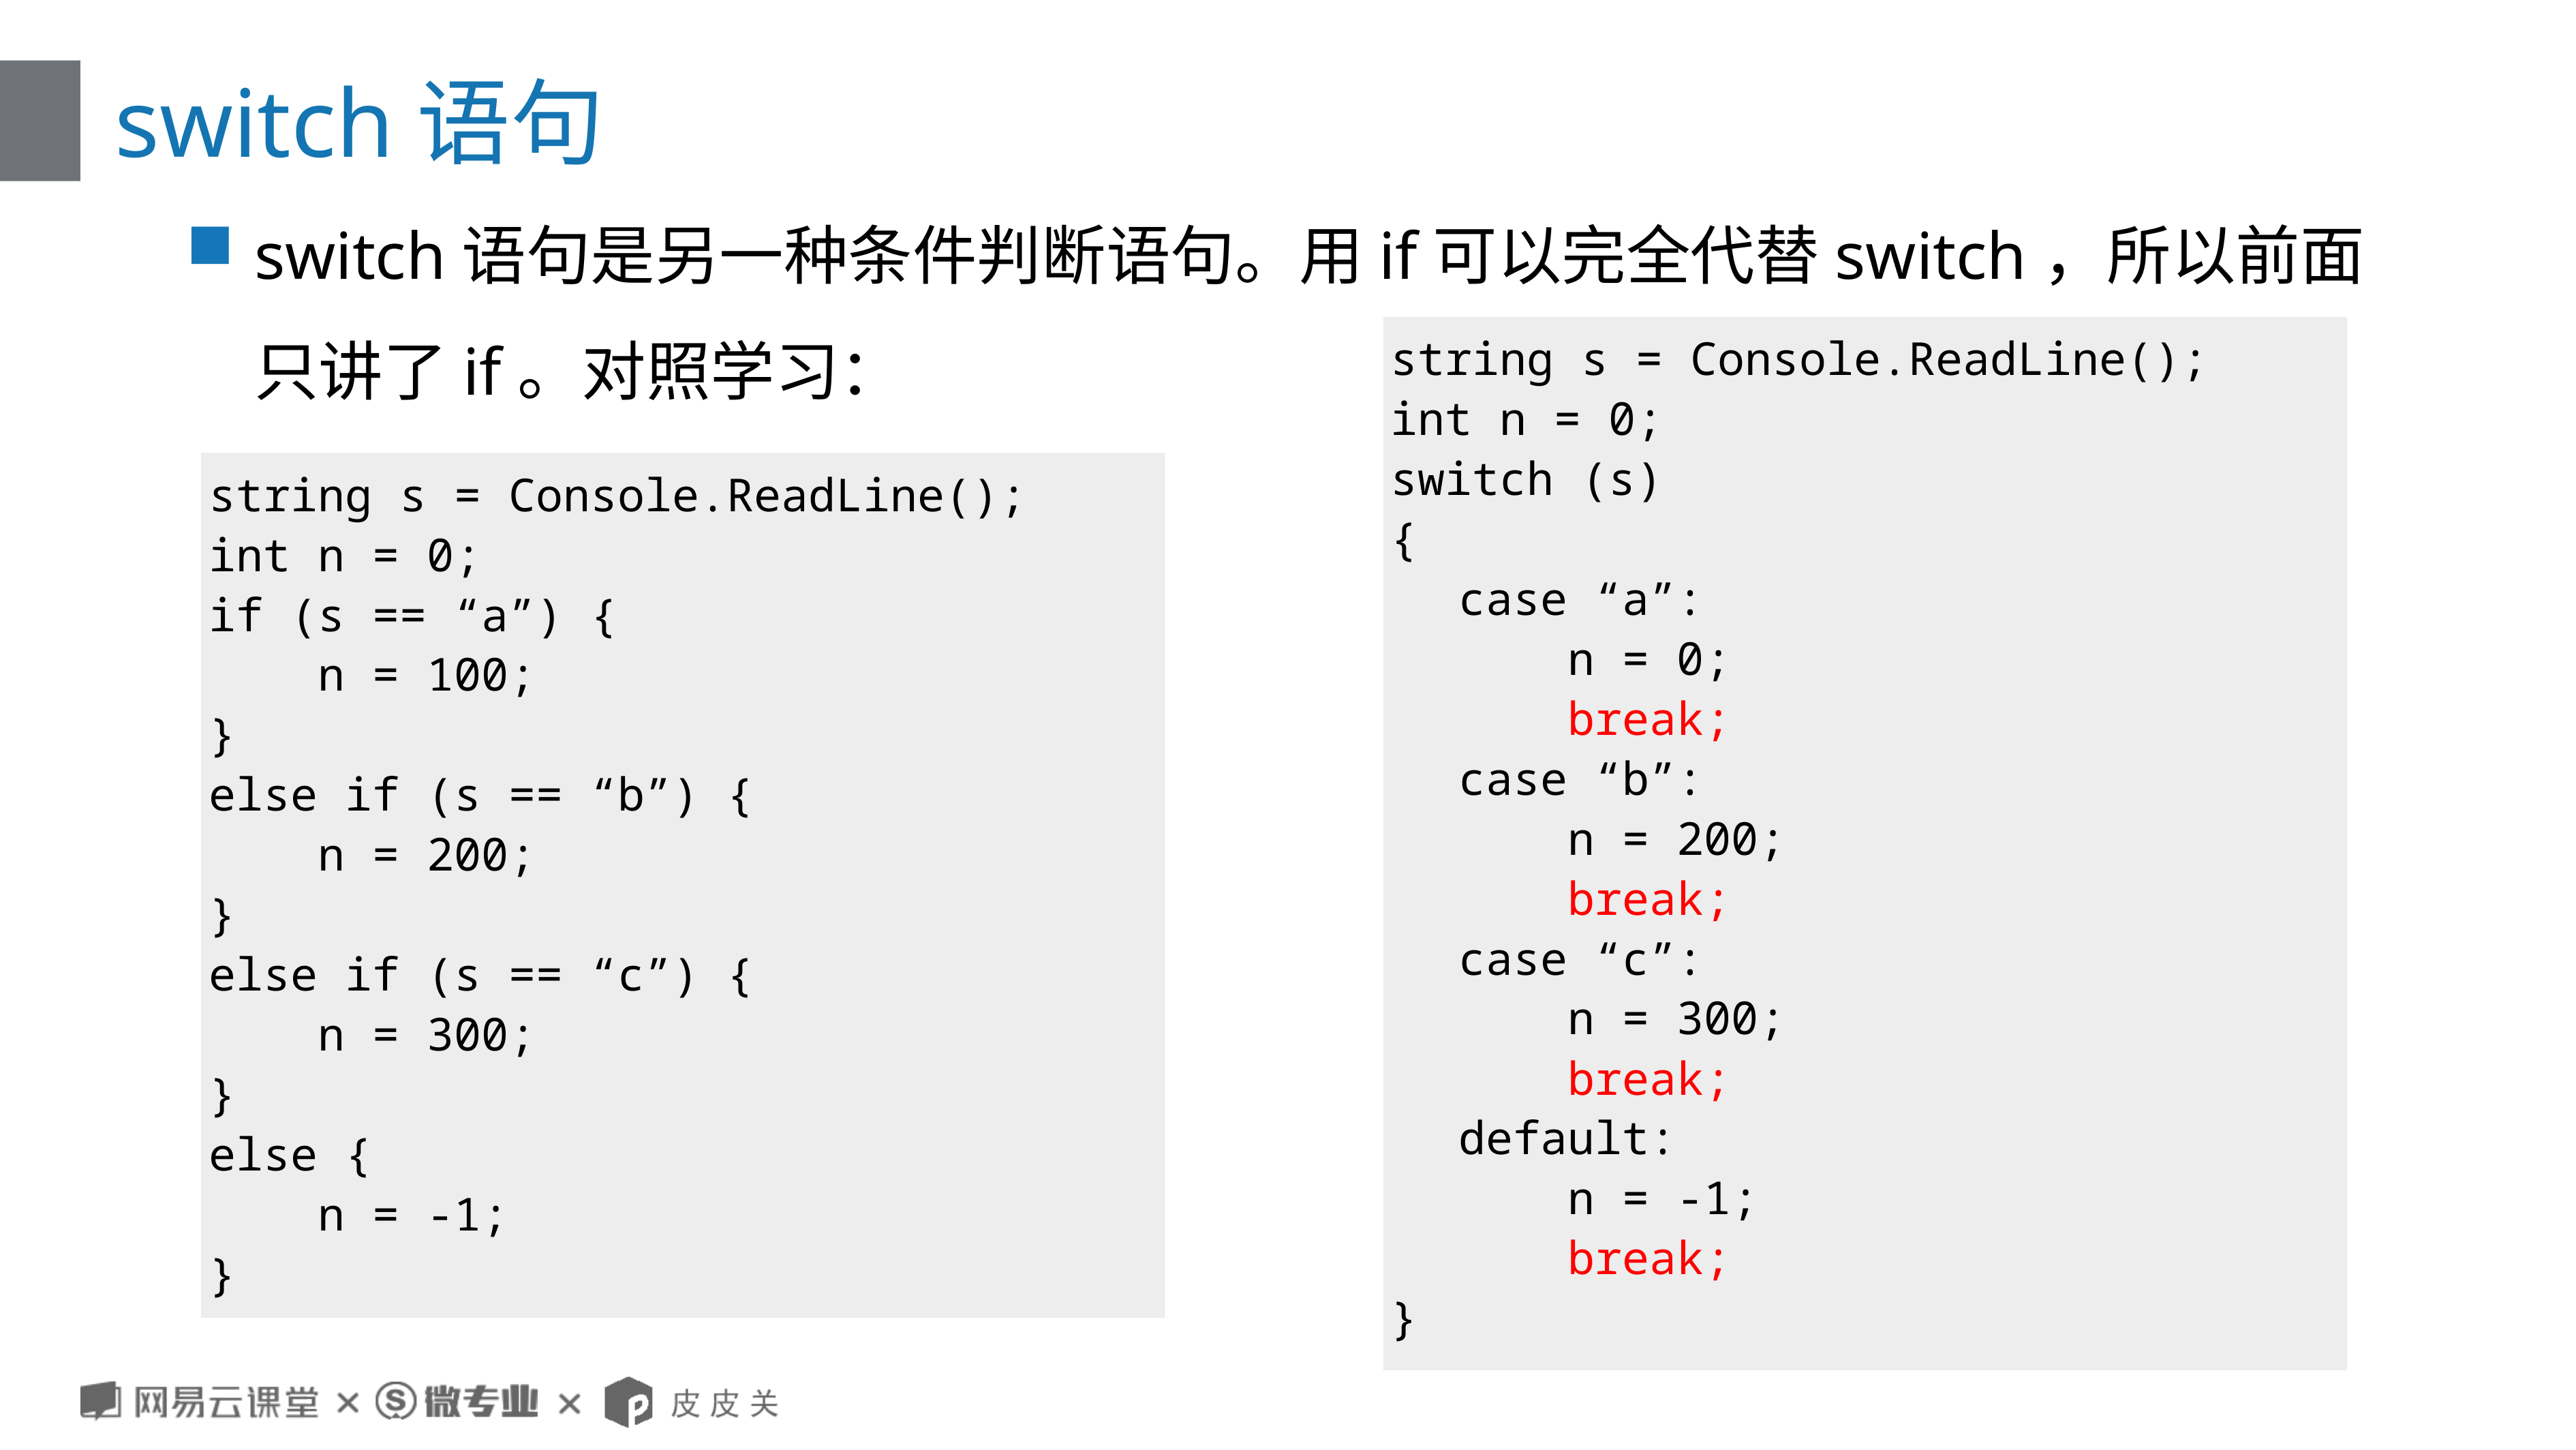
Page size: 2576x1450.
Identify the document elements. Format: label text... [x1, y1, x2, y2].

text_box string s = Console.ReadLine(); int n = 0; switch (s) { case “a”: n = 0; break; case “b”: n = 200; break; case “c”: n = 300; break; default: n = -1; break; } [1383, 317, 2348, 1370]
title switch语句 [80, 58, 2496, 181]
text_box string s = Console.ReadLine(); int n = 0; if (s == “a”) { n = 100; } else if (s == “b”) { n = 200; } else if (s == “c”) { n = 300; } else { n = -1; } [201, 453, 1165, 1318]
list switch语句是另一种条件判断语句。用if可以完全代替switch，所以前面只讲了if。对照学习： [176, 171, 2412, 416]
picture [548, 1372, 797, 1434]
picture [80, 1380, 538, 1421]
